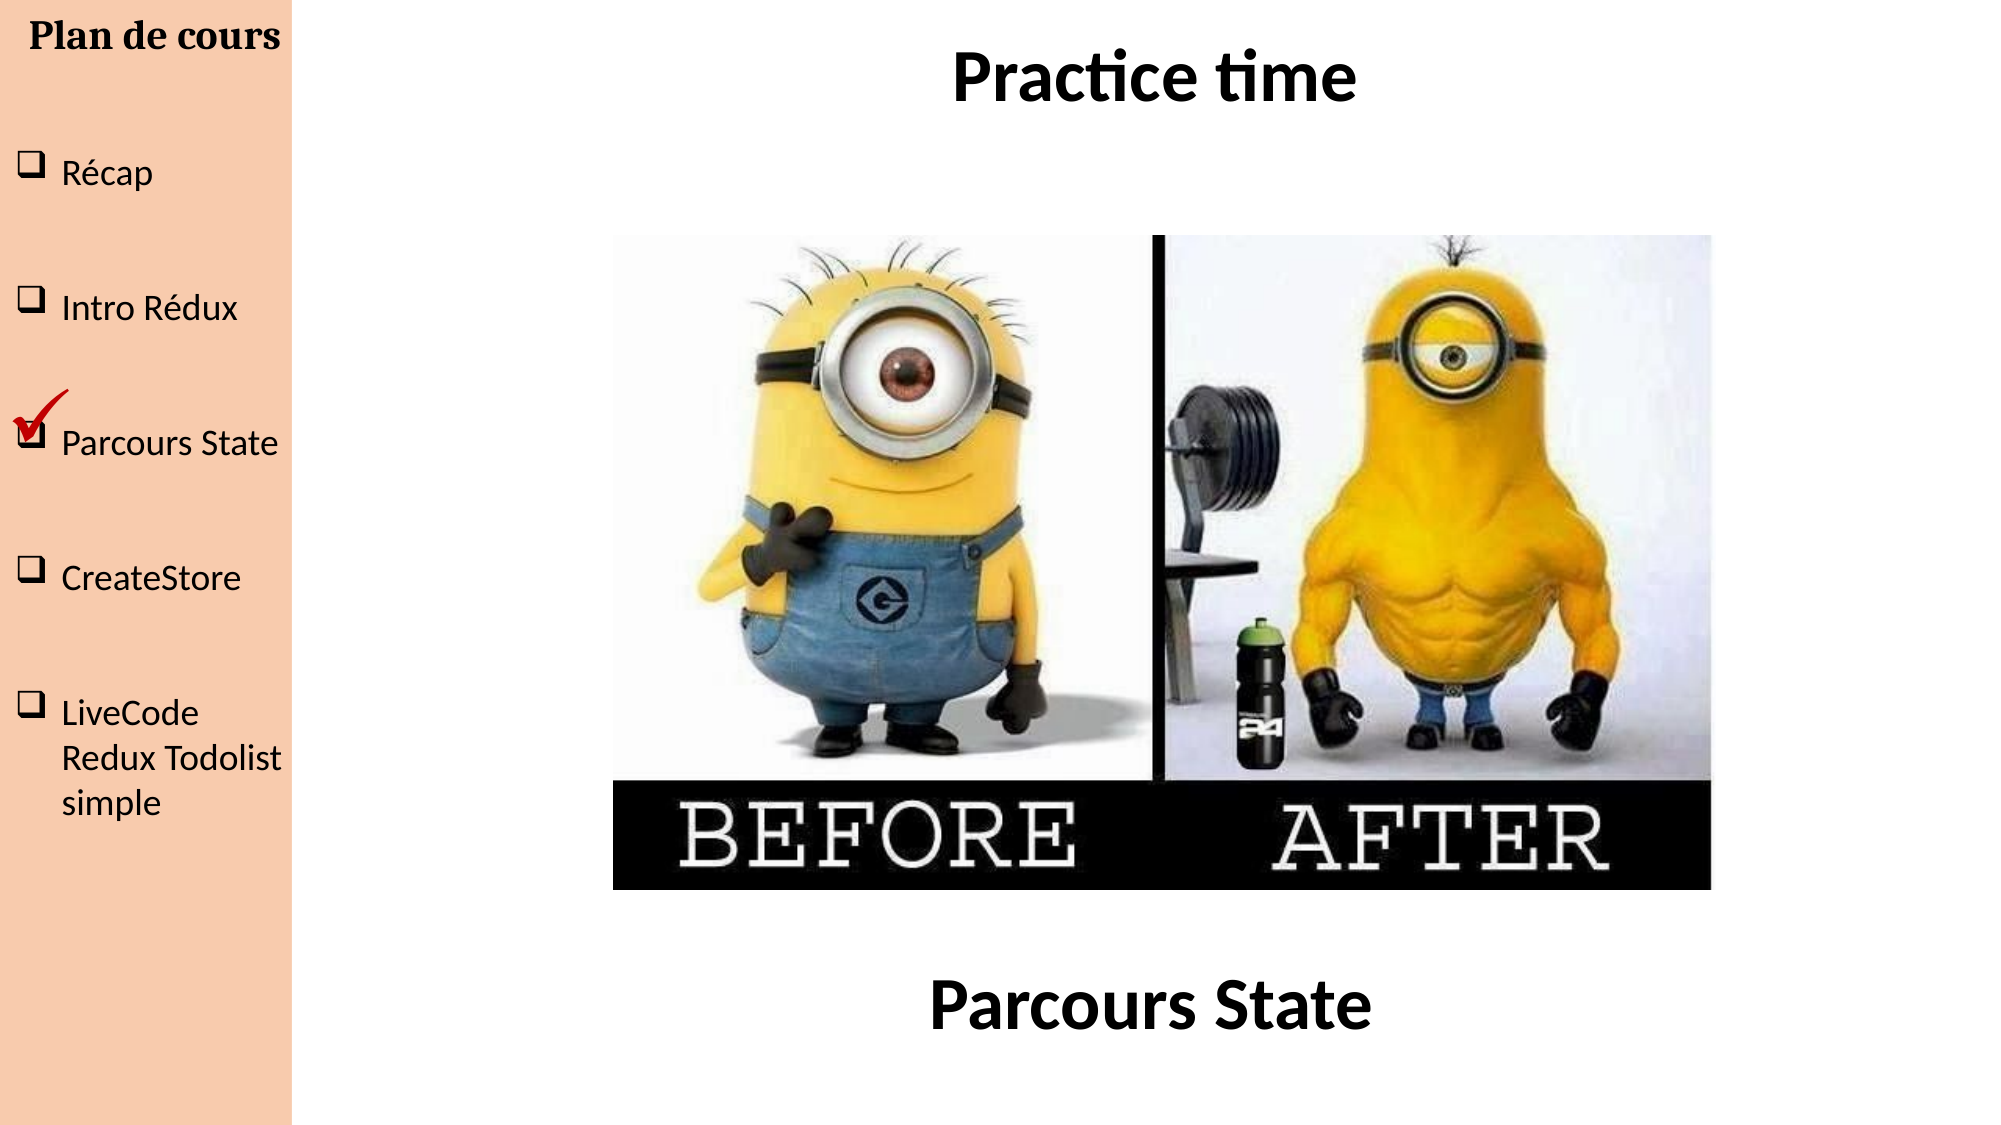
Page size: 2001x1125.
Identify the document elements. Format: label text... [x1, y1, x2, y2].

picture [613, 235, 1716, 890]
text_box Practice time [600, 18, 1728, 124]
text_box [0, 375, 200, 491]
text_box Parcours State [588, 947, 1715, 1052]
